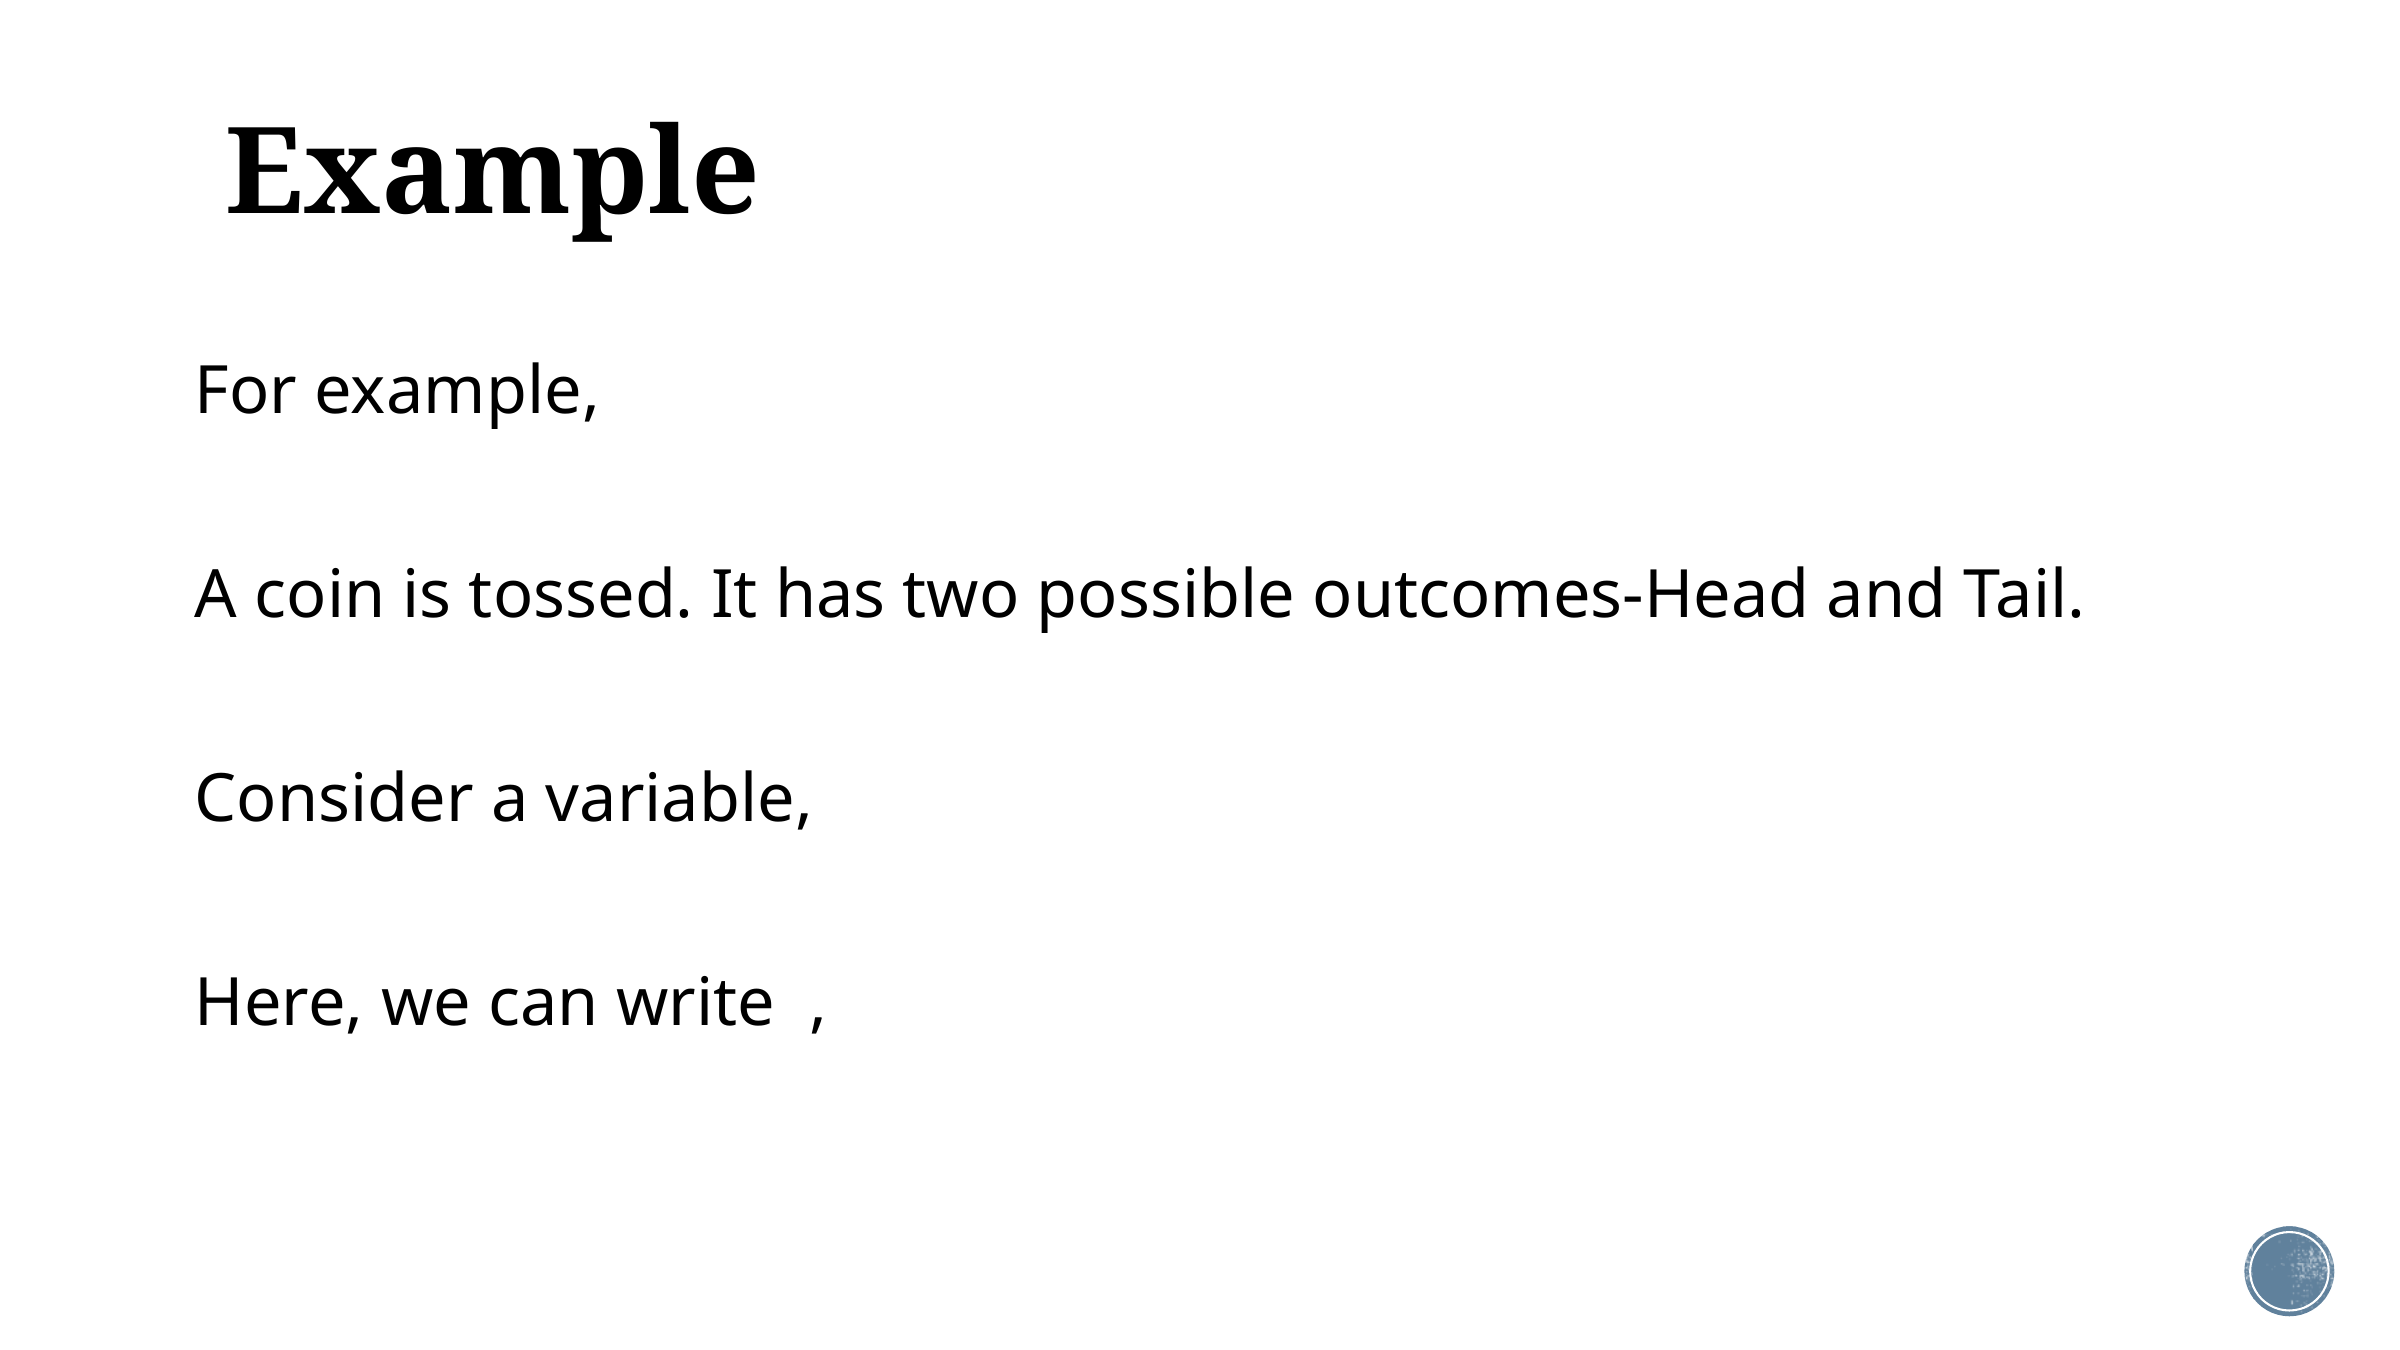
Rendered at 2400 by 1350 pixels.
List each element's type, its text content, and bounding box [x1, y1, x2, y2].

title Example [210, 16, 2191, 333]
